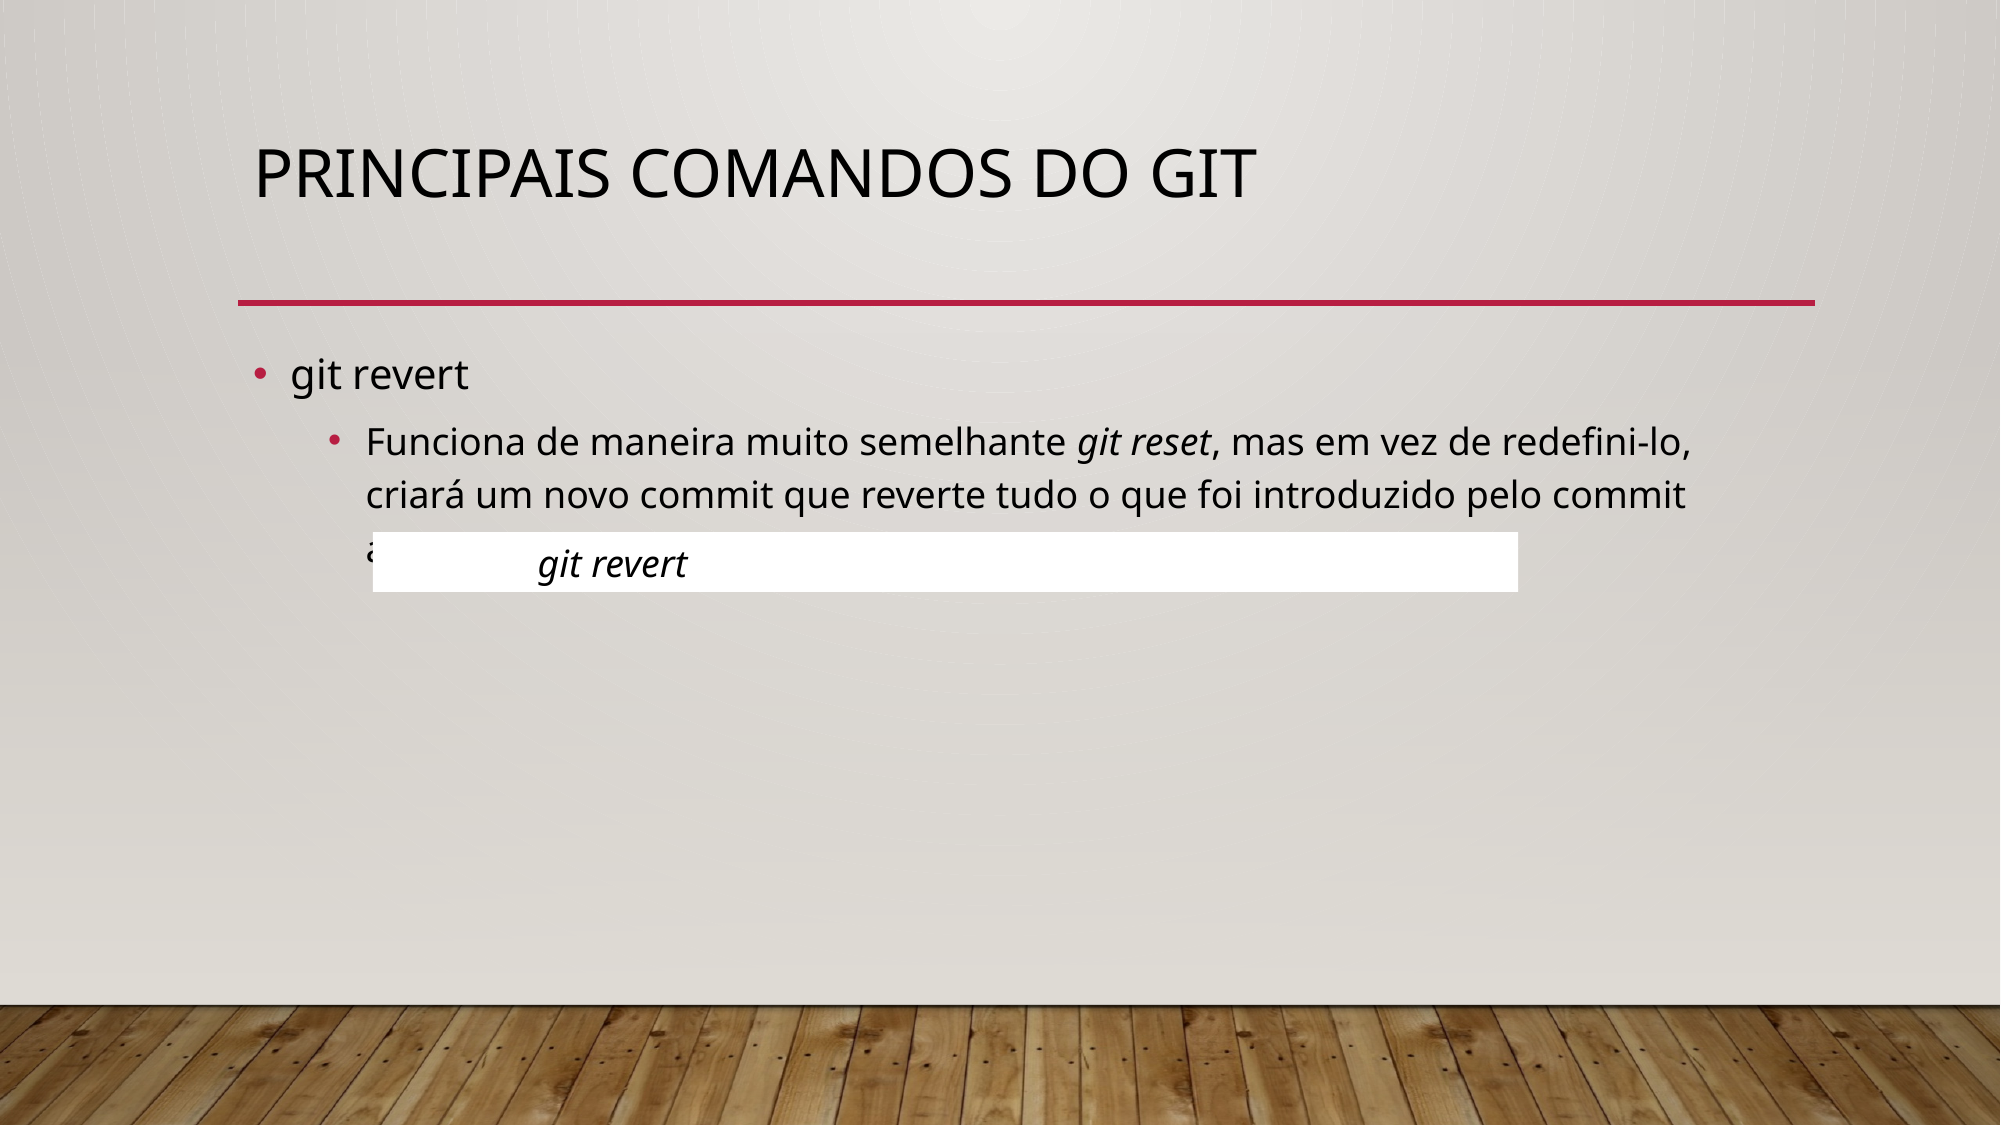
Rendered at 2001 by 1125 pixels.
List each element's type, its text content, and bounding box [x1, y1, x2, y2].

list git revert Funciona de maneira muito semelhante git reset, mas em vez de redefini-lo, criará um novo commit que reverte tudo o que foi introduzido pelo commit acidental. [238, 330, 1814, 897]
picture [0, 1005, 2000, 1125]
text_box git revert [372, 532, 1519, 592]
title Principais comandos do git [238, 131, 1814, 305]
